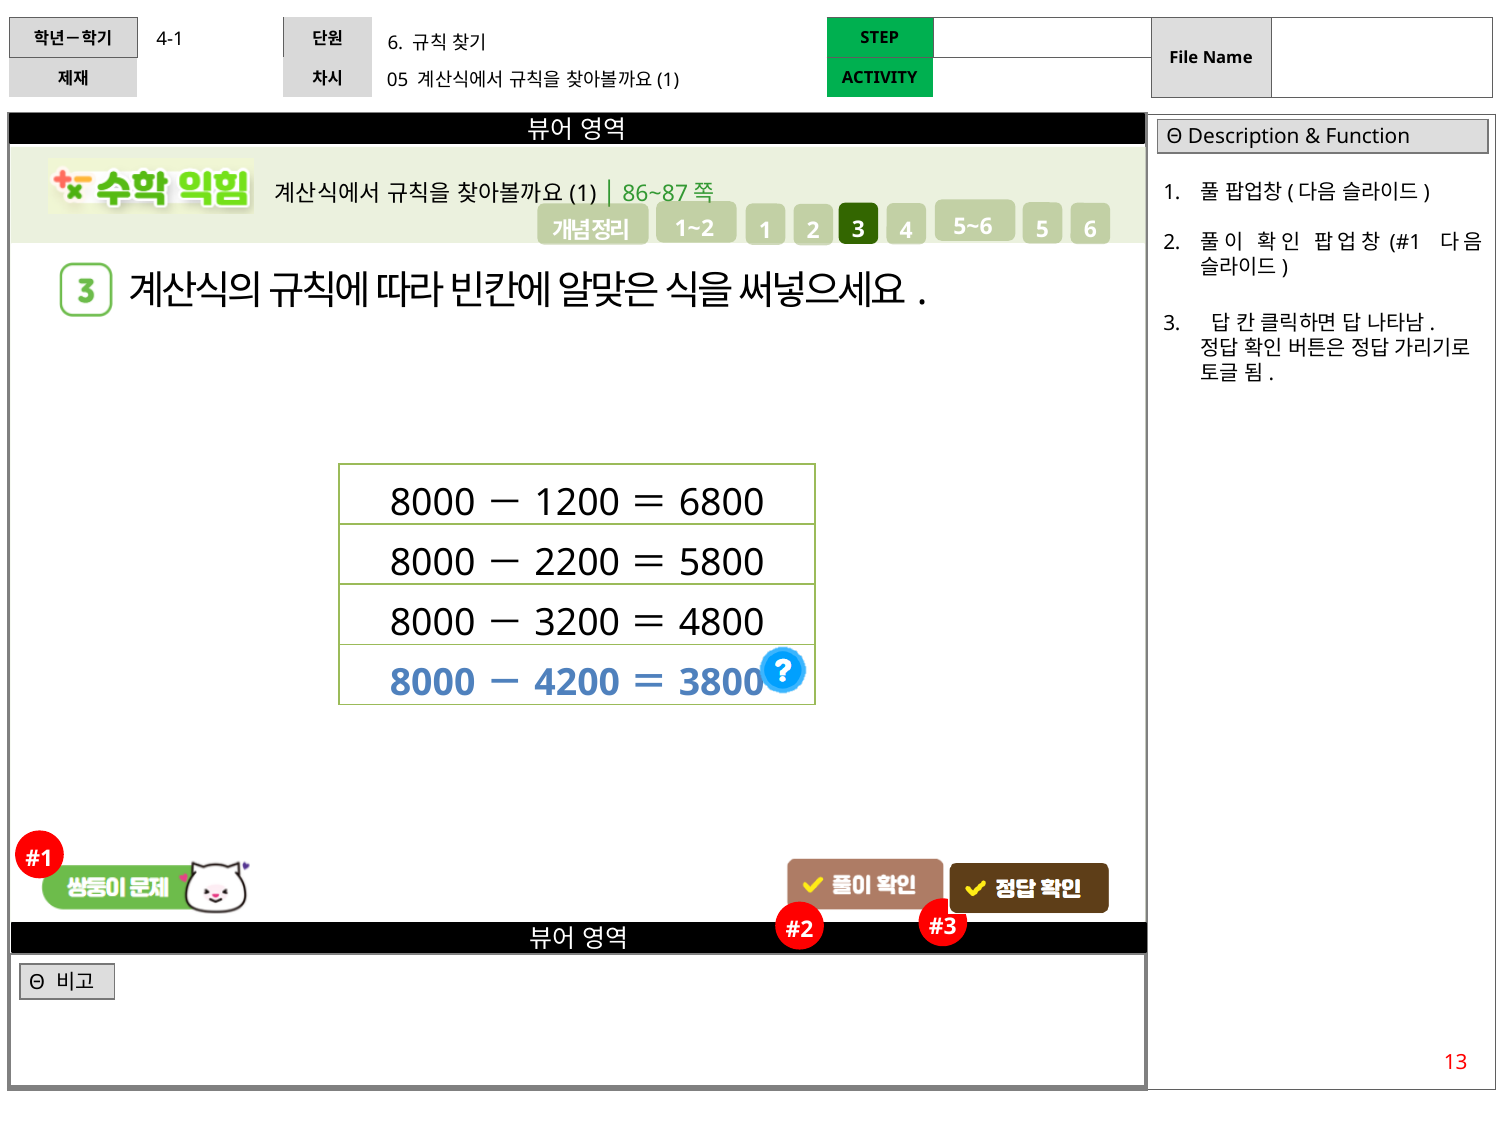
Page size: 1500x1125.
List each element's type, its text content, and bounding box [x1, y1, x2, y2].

text_box 1 [744, 194, 794, 251]
text_box #1 [13, 828, 66, 880]
text_box 2 [794, 194, 839, 251]
text_box #3 [916, 918, 970, 949]
picture [784, 856, 944, 911]
text_box [654, 200, 659, 244]
table_header Θ Description & Function [1158, 120, 1487, 152]
table_cell 8000－2200＝5800 [340, 525, 814, 583]
text_box 풀 팝업창(다음 슬라이드) 풀이 확인 팝업창(#1 다음 슬라이드) 답 칸 클릭하면 답 나타남. 정답 확인 버튼은 정답 가리기로 토글 됨. [1148, 171, 1498, 392]
picture [753, 641, 813, 701]
text_box 5 [1021, 193, 1069, 250]
text_box 4 [887, 194, 933, 250]
text_box 개념 정리 [537, 194, 658, 251]
text_box 1~2 [659, 192, 737, 248]
table_cell 8000－3200＝4800 [340, 585, 814, 644]
table_cell 8000－4200＝3800 [340, 645, 750, 704]
table_header 8000－1200＝6800 [340, 465, 814, 523]
picture [948, 860, 1111, 914]
text_box 6. 규칙 찾기 [372, 23, 828, 48]
text_box 6 [1069, 193, 1111, 250]
picture [56, 260, 118, 318]
text_box [932, 198, 938, 242]
text_box 4-1 [141, 18, 284, 55]
picture [39, 854, 255, 915]
text_box 3 [837, 193, 887, 250]
text_box 계산식에서 규칙을 찾아볼까요(1) │ 86~87쪽 [259, 171, 808, 214]
picture [48, 158, 254, 214]
text_box 05 계산식에서 규칙을 찾아볼까요(1) [372, 60, 821, 96]
text_box 계산식의 규칙에 따라 빈칸에 알맞은 식을 써넣으세요. [113, 257, 1121, 320]
text_box #2 [773, 909, 826, 952]
text_box 5~6 [938, 190, 1016, 247]
